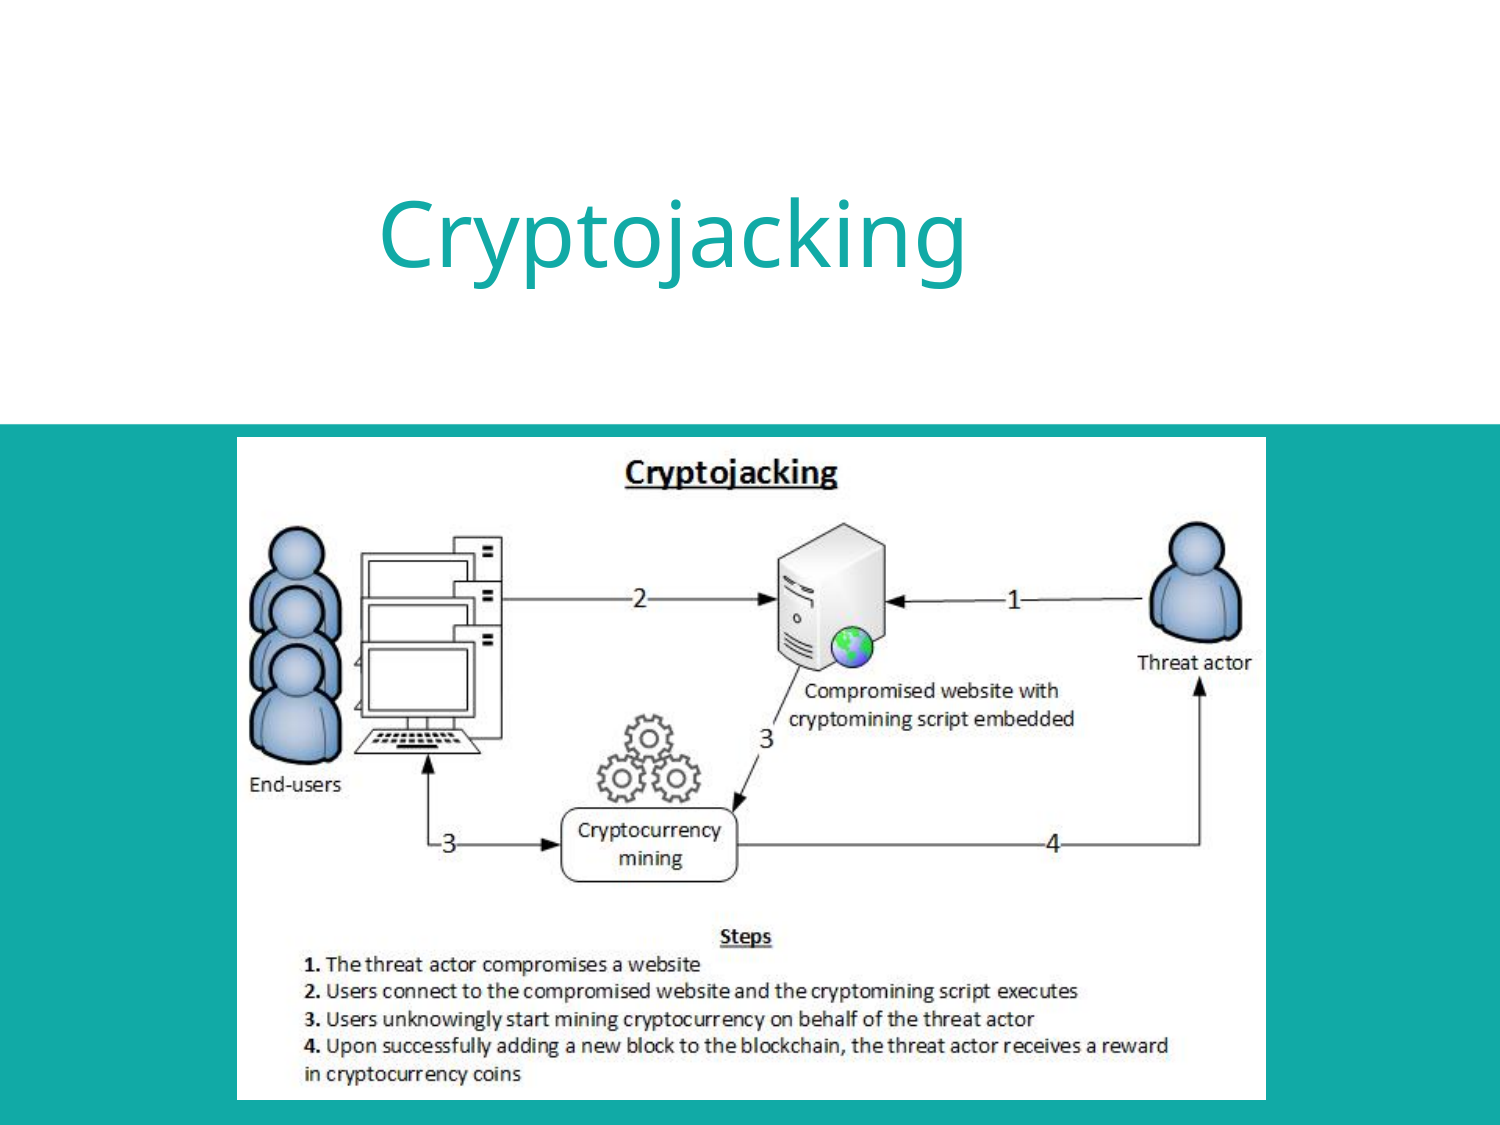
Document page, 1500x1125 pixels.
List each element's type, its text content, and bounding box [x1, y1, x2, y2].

text_box Cryptojacking [362, 137, 1150, 325]
picture [0, 0, 1500, 1125]
